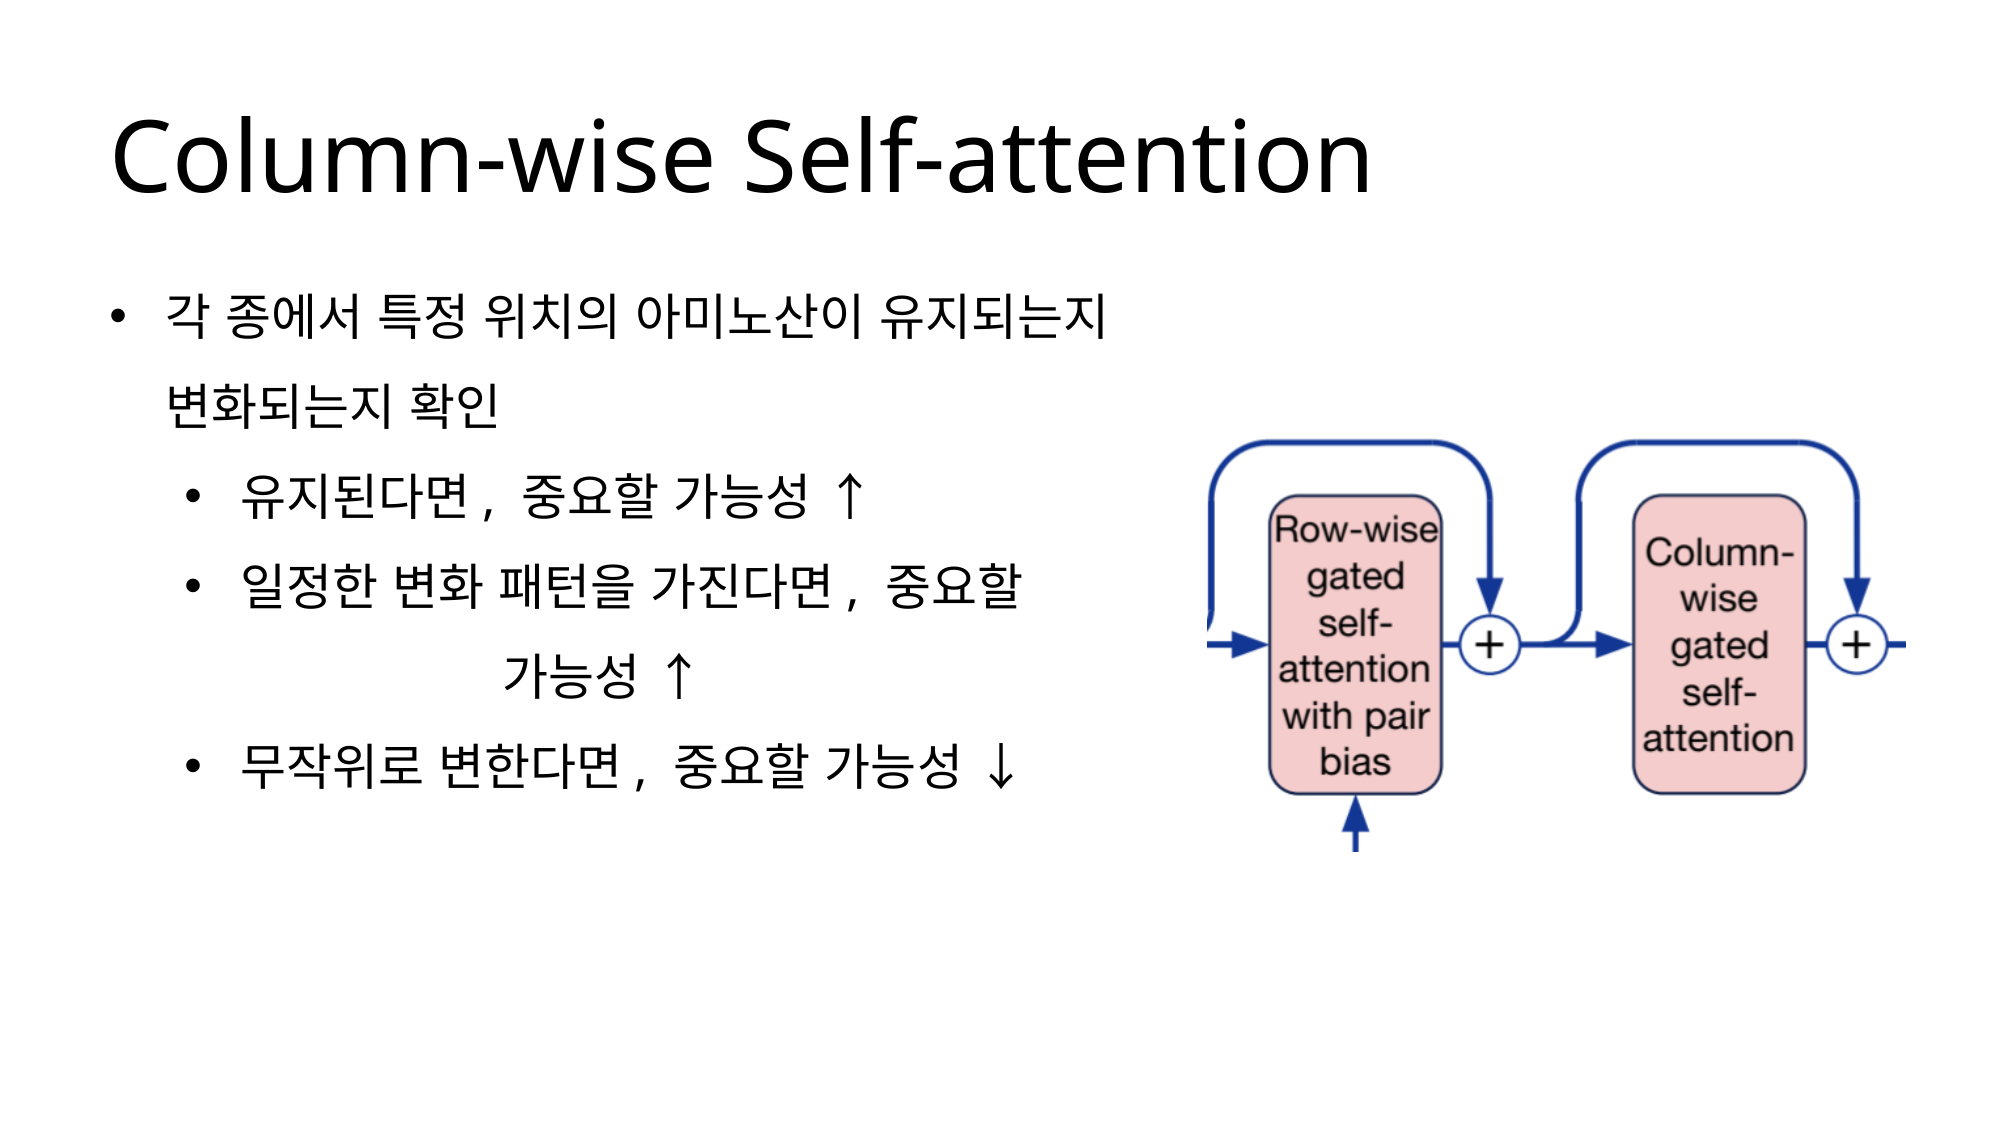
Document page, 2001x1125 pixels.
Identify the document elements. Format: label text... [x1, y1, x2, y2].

picture [1207, 433, 1906, 853]
text_box Column-wise Self-attention [94, 85, 1906, 220]
text_box 각 종에서 특정 위치의 아미노산이 유지되는지 변화되는지 확인 유지된다면, 중요할 가능성 ↑ 일정한 변화 패턴을 가진다면, 중요할 가능성 ↑ 무작위로 변한다면, 중요할 가능성 ↓ [94, 248, 1151, 803]
